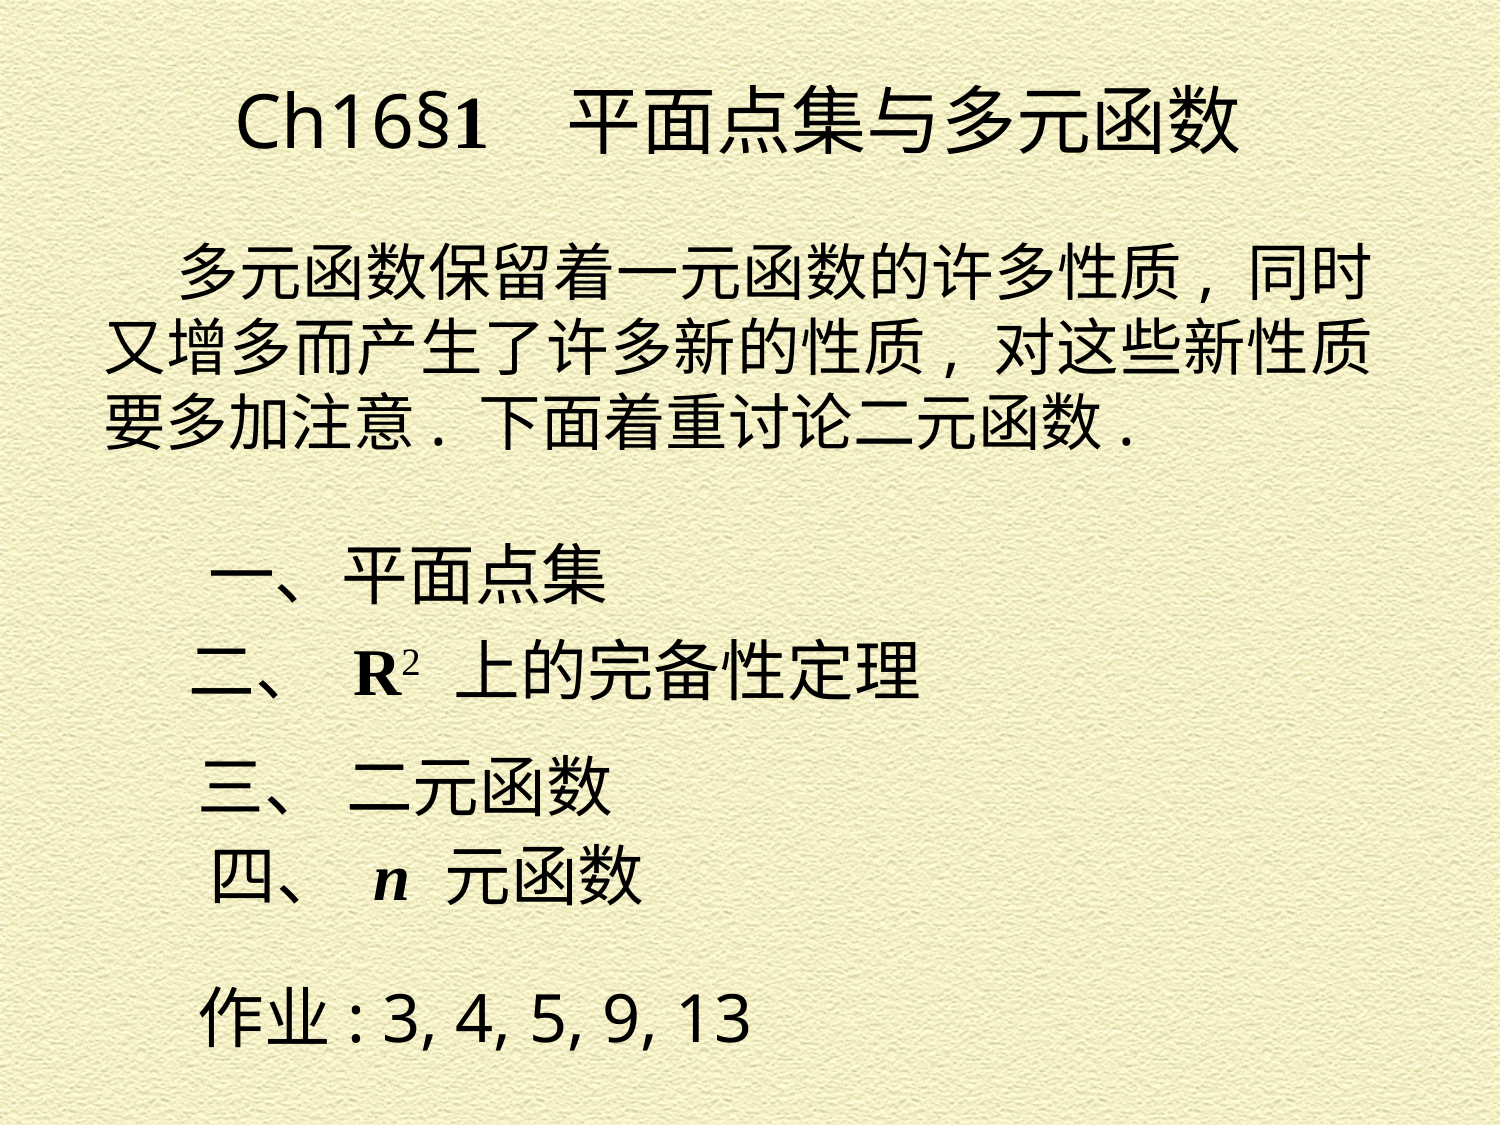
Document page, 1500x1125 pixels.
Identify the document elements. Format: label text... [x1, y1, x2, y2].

text_box 四、 n 元函数 [194, 810, 730, 922]
text_box 一、平面点集 [193, 509, 684, 620]
text_box 多元函数保留着一元函数的许多性质, 同时又增多而产生了许多新的性质, 对这些新性质要多加注意. 下面着重讨论二元函数. [88, 225, 1388, 466]
text_box 作业: 3, 4, 5, 9, 13 [182, 952, 1111, 1063]
picture [0, 0, 1500, 1125]
text_box 二、 R2 上的完备性定理 [173, 621, 981, 717]
text_box Ch16§1 平面点集与多元函数 [135, 66, 1341, 172]
text_box 三、 二元函数 [182, 721, 727, 833]
